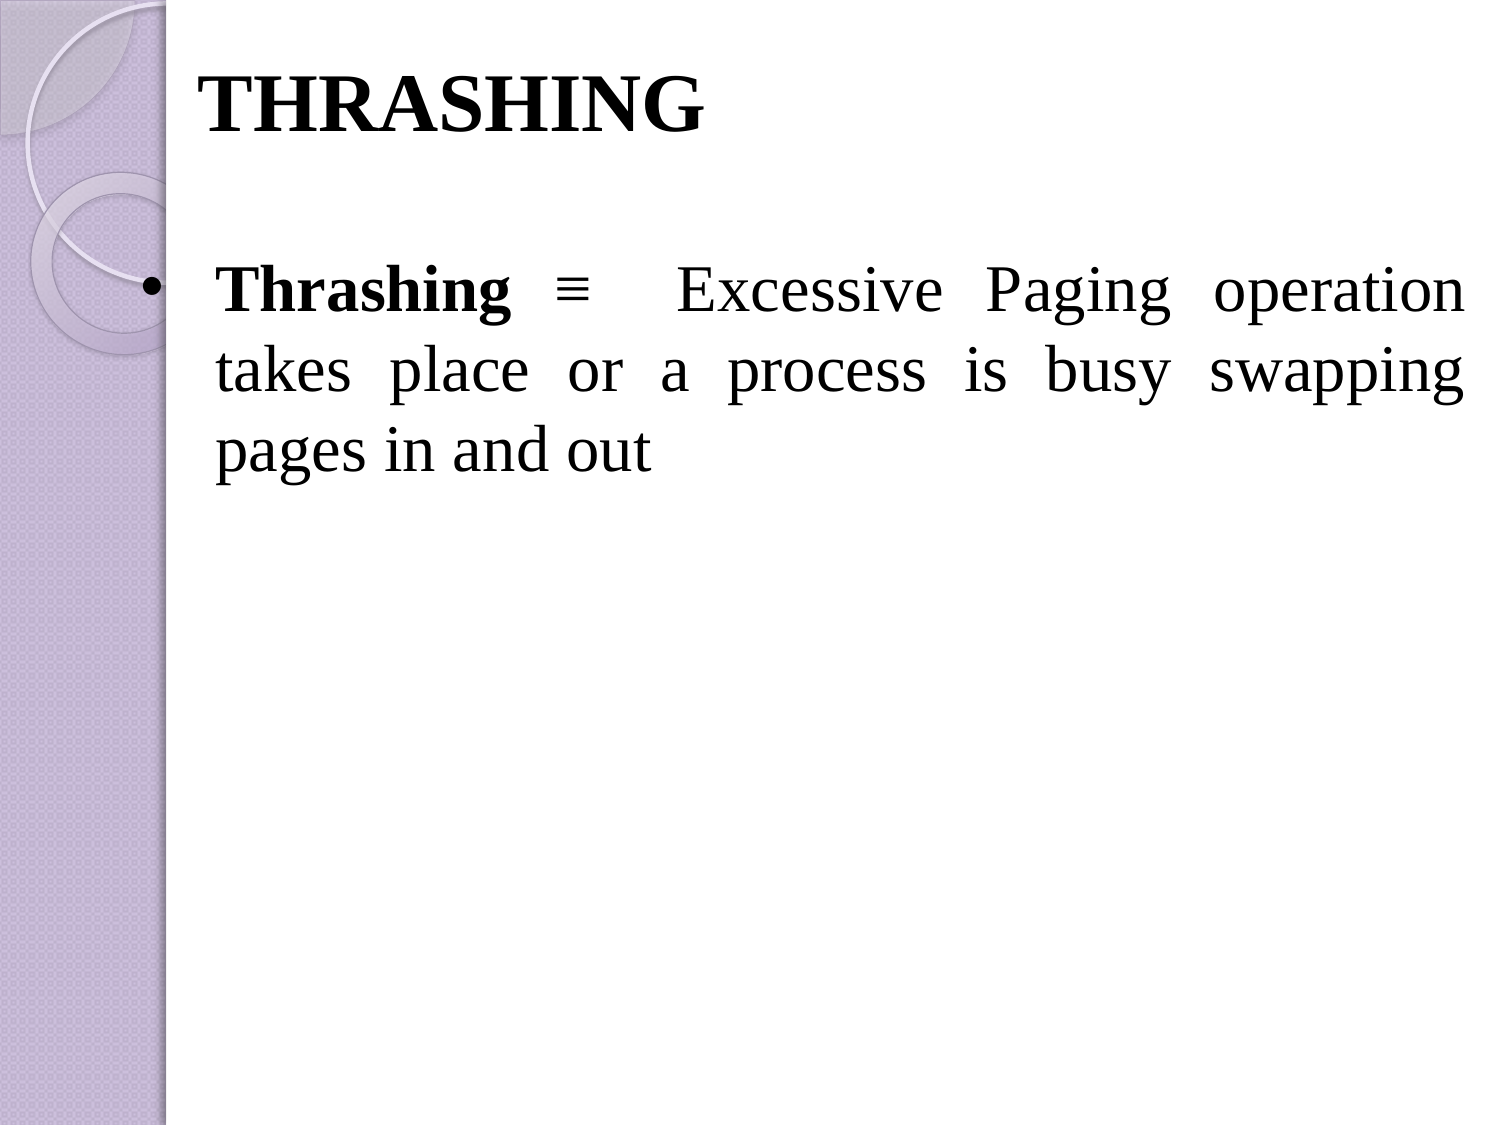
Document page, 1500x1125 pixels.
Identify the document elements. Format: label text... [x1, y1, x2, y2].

title THRASHING [183, 4, 1413, 192]
list Thrashing ≡ Excessive Paging operation takes place or a process is busy swapping pages in and out [112, 237, 1483, 1125]
